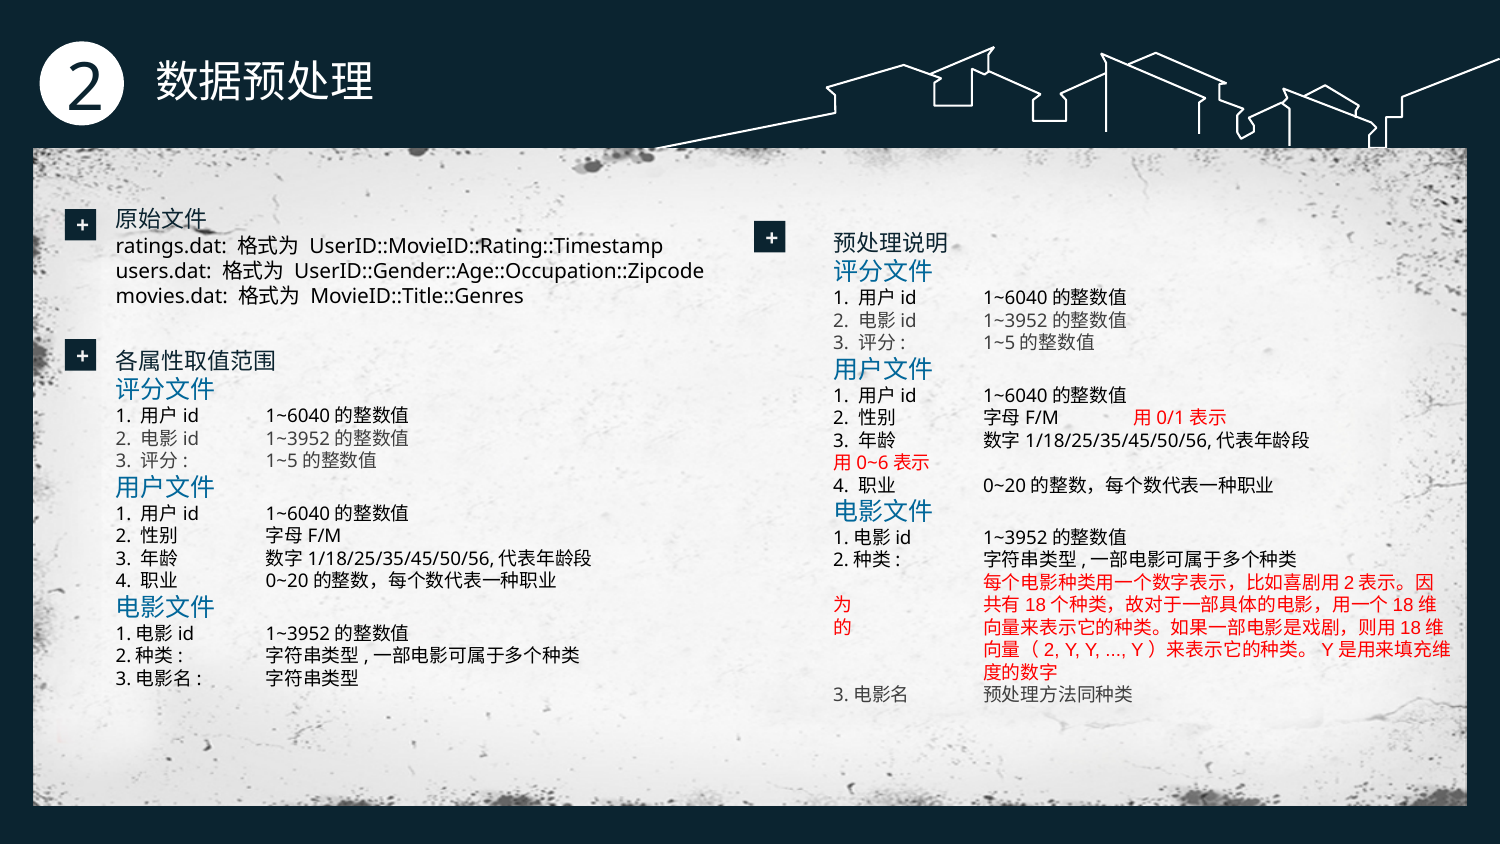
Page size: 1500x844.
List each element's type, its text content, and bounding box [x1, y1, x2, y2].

text_box [17, 7, 1483, 149]
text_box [140, 46, 637, 132]
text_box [554, 46, 1500, 169]
picture [33, 148, 1467, 806]
text_box 2 [39, 41, 124, 126]
